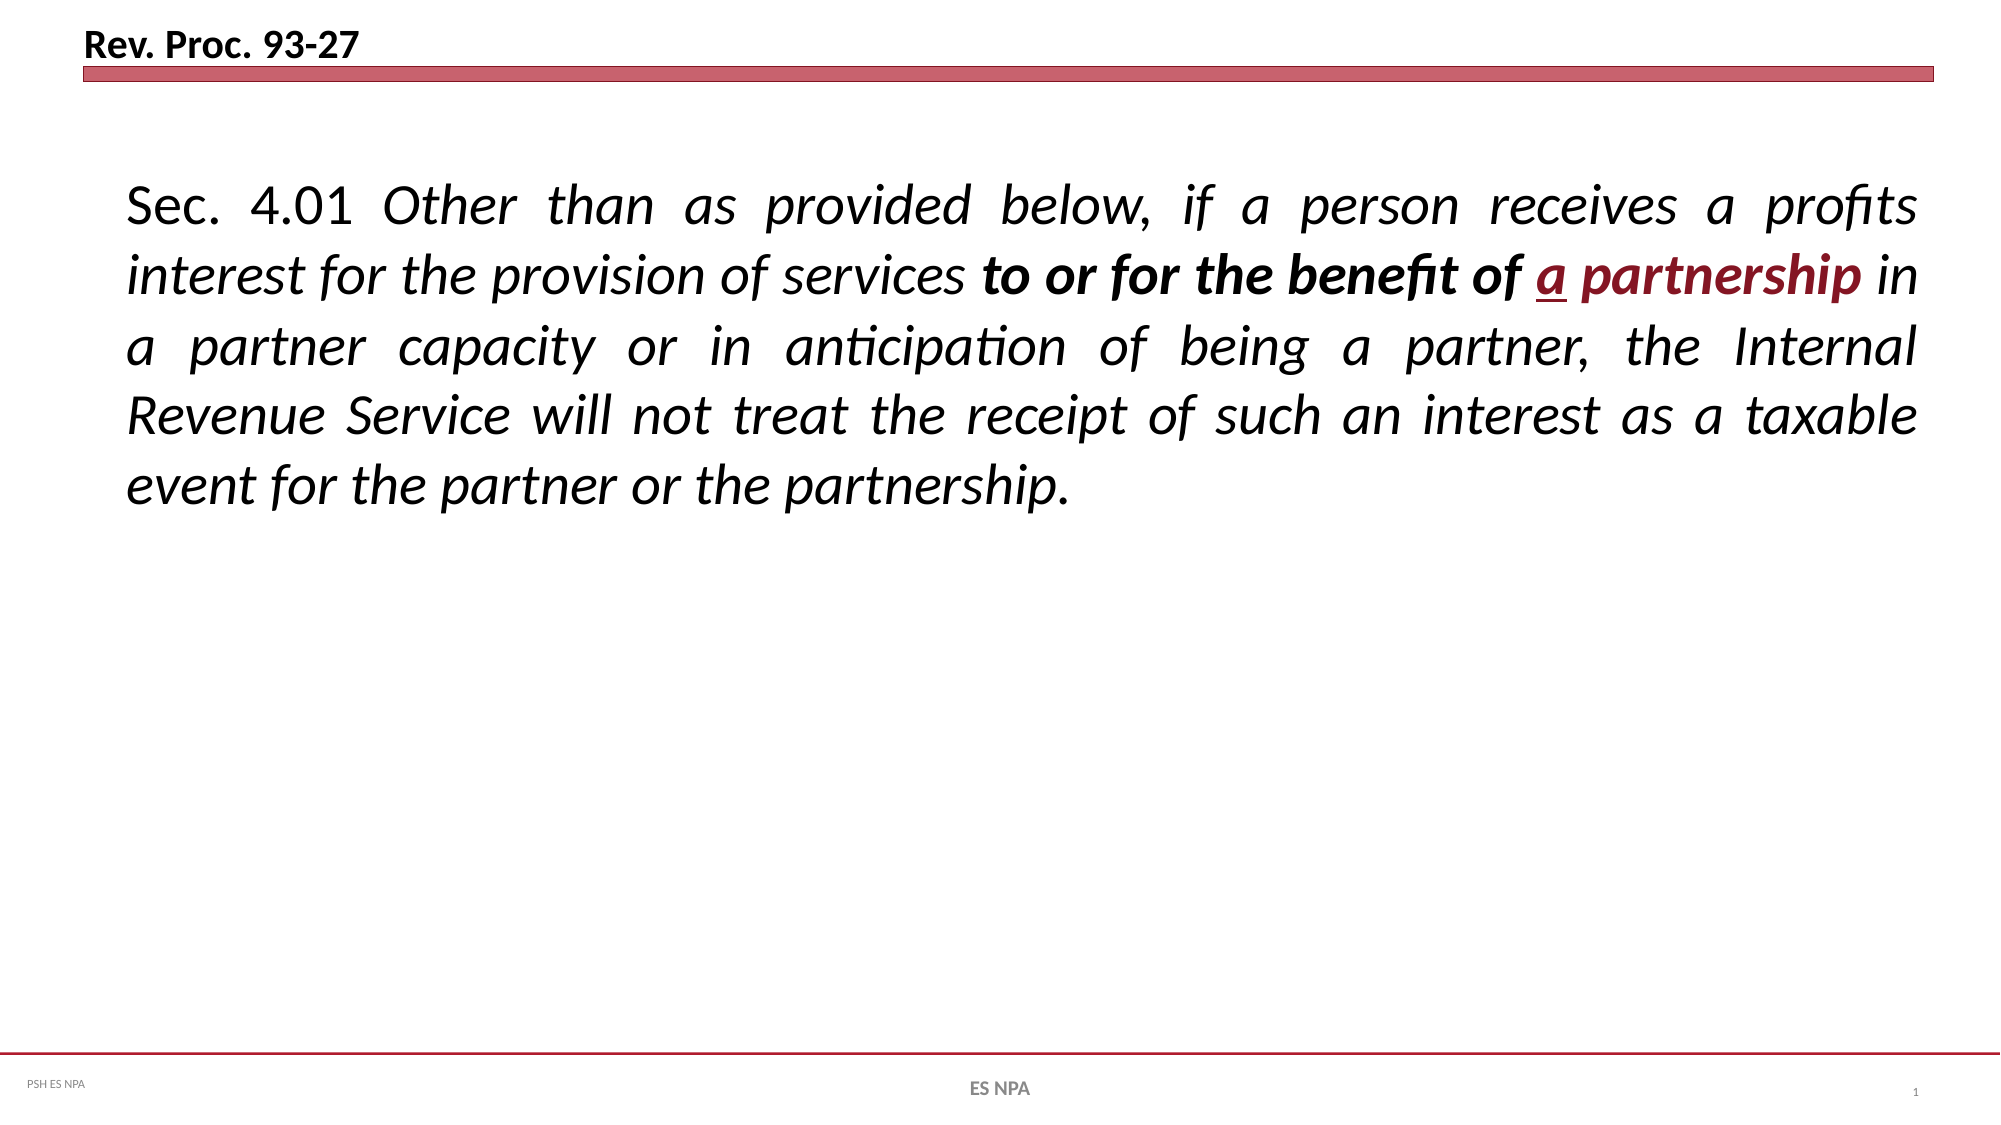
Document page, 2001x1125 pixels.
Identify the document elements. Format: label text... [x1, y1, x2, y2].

footer ES NPA [683, 1056, 1317, 1117]
title Rev. Proc. 93-27 [83, 6, 1935, 67]
list Sec. 4.01 Other than as provided below, if a person receives a profits interest for the provision of services to or for the benefit of a partnership in a partner capacity or in anticipation of being a partner, the Internal Revenue Service will not treat the receipt of such an interest as a taxable event for the partner or the partnership. [83, 87, 1934, 1041]
slide_number 1 [1834, 1061, 1934, 1122]
